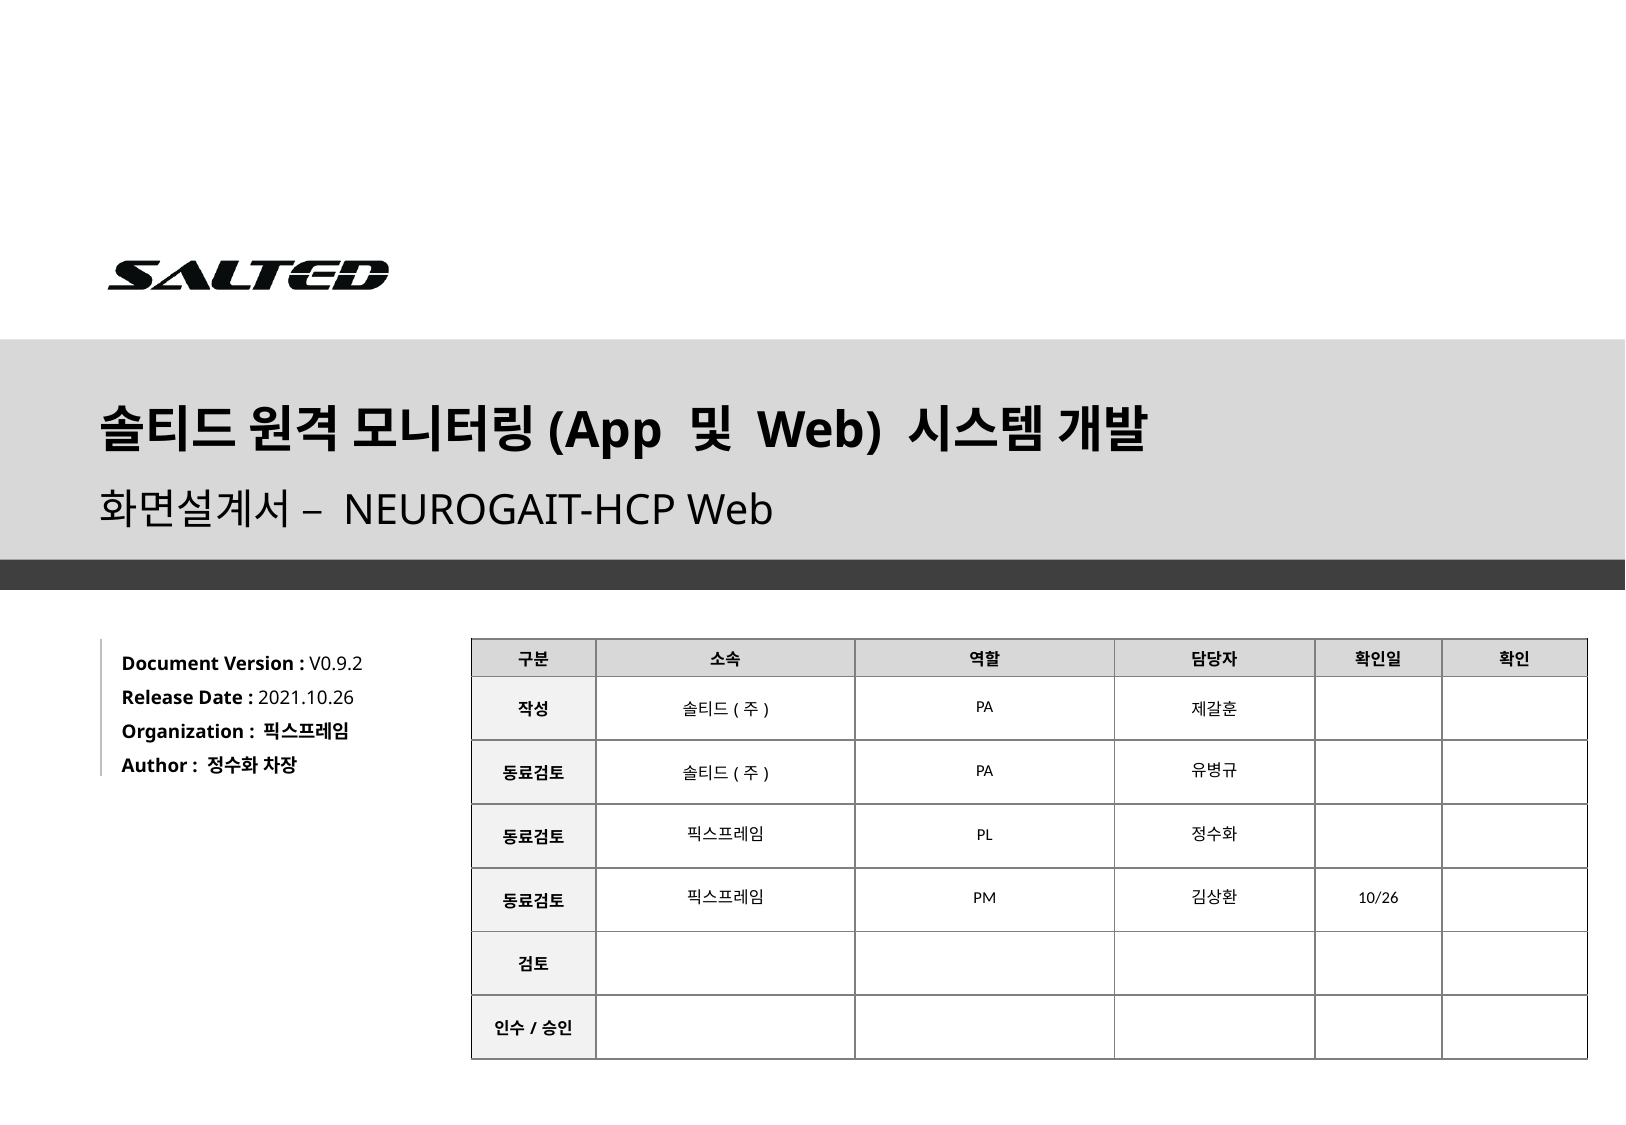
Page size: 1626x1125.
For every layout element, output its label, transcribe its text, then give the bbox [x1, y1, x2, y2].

table_cell 솔티드(주) [597, 741, 854, 803]
table_cell PL [856, 805, 1114, 867]
table_header 확인일 [1316, 640, 1441, 676]
table_cell 동료검토 [472, 741, 595, 803]
table_cell [1443, 932, 1587, 994]
table_cell [1316, 996, 1441, 1058]
table_cell [597, 996, 854, 1058]
table_cell [1316, 677, 1441, 739]
table_cell 작성 [472, 677, 595, 739]
table_cell [1115, 996, 1314, 1058]
table_cell [1316, 932, 1441, 994]
table_cell [597, 932, 854, 994]
table_cell [1443, 996, 1587, 1058]
table_header 확인 [1443, 640, 1587, 676]
table_cell 픽스프레임 [597, 805, 854, 867]
table_header 소속 [597, 640, 854, 676]
table_cell [856, 996, 1114, 1058]
table_cell [1443, 677, 1587, 739]
table_cell [1115, 932, 1314, 994]
table_cell 인수/승인 [472, 996, 595, 1058]
table_cell 동료검토 [472, 869, 595, 931]
table_cell [1316, 805, 1441, 867]
text_box Document Version : V0.9.2 Release Date : 2021.10.26 Organization : 픽스프레임 Author : 정수화 차장 [114, 633, 445, 784]
text_box [0, 559, 1625, 590]
table_cell 솔티드(주) [597, 677, 854, 739]
table_cell [1443, 869, 1587, 931]
text_box [0, 339, 1625, 559]
table_cell [1316, 741, 1441, 803]
table_header 구분 [472, 640, 595, 676]
table_cell 픽스프레임 [597, 869, 854, 931]
table_header 역할 [856, 640, 1114, 676]
table_cell 정수화 [1115, 805, 1314, 867]
table_cell PA [856, 741, 1114, 803]
table_cell 동료검토 [472, 805, 595, 867]
table_cell 검토 [472, 932, 595, 994]
table_cell 유병규 [1115, 741, 1314, 803]
table_cell PM [856, 869, 1114, 931]
table_header 담당자 [1115, 640, 1314, 676]
table_cell 제갈훈 [1115, 677, 1314, 739]
table_cell [1443, 805, 1587, 867]
table_cell [856, 932, 1114, 994]
table_cell [1443, 741, 1587, 803]
table_cell PA [856, 677, 1114, 739]
table_cell 김상환 [1115, 869, 1314, 931]
text_box 솔티드 원격 모니터링(App 및 Web) 시스템 개발 화면설계서 – NEUROGAIT-HCP Web [93, 361, 1262, 539]
table_cell 10/26 [1316, 869, 1441, 931]
picture [106, 260, 389, 291]
